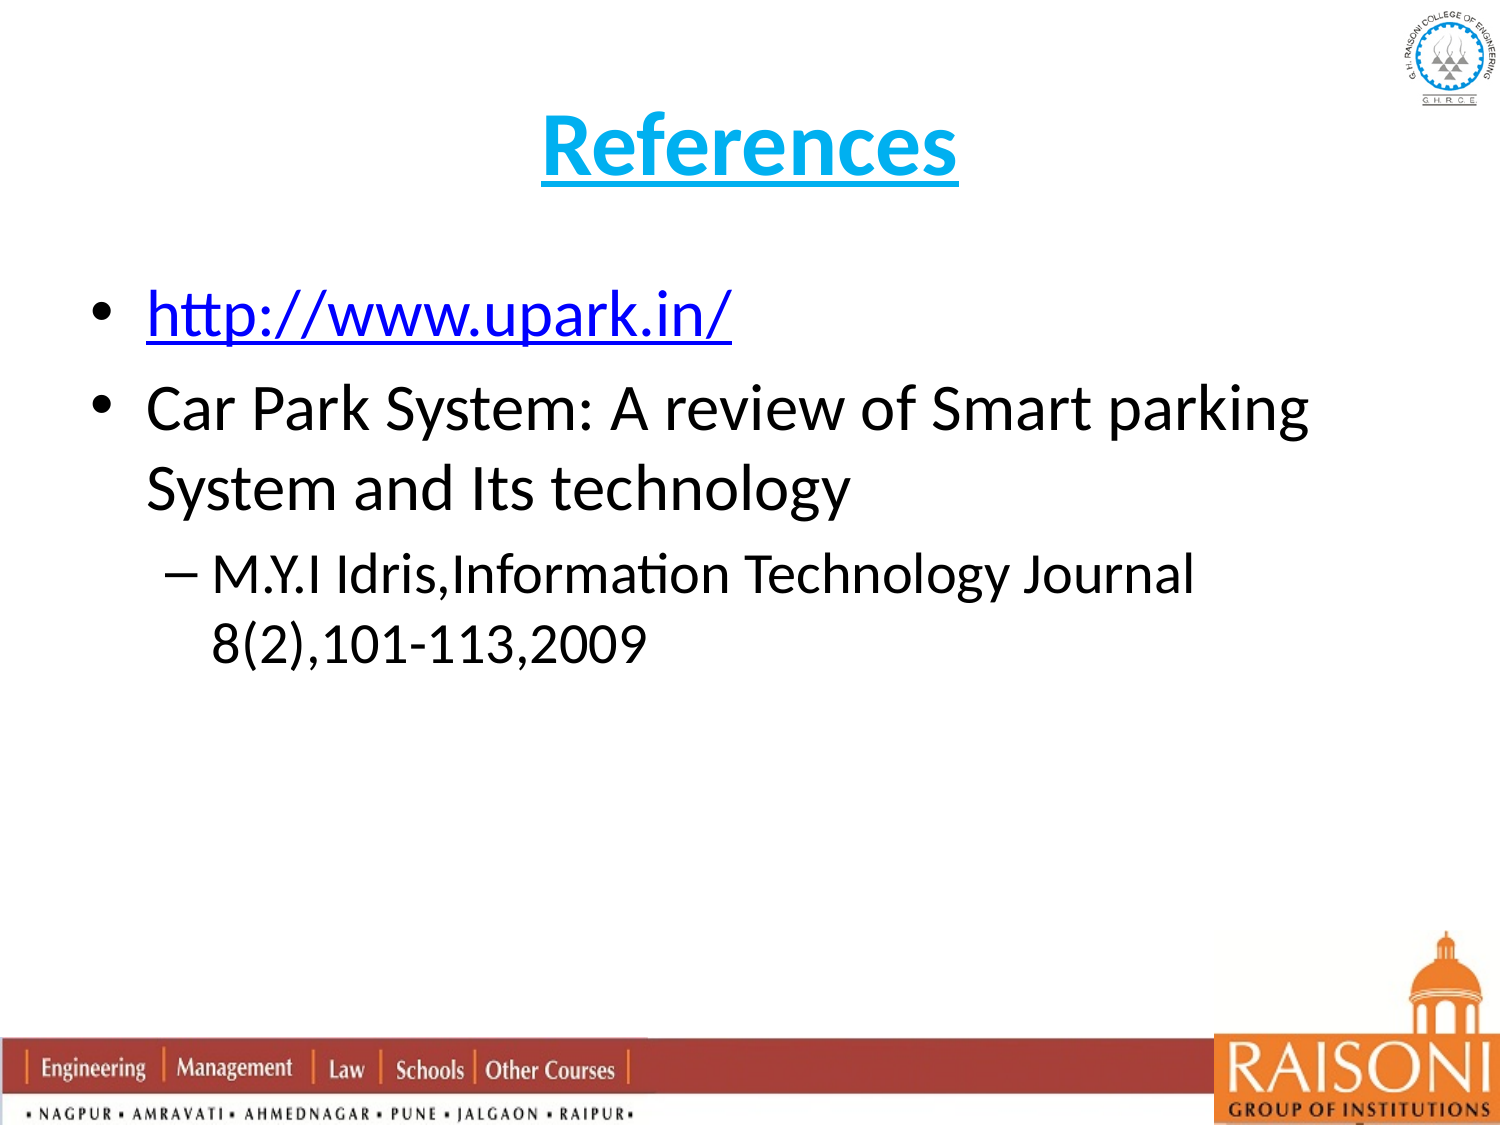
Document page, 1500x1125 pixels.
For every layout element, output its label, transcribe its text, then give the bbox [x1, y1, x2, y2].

list http://www.upark.in/ Car Park System: A review of Smart parking System and Its technology M.Y.I Idris,Information Technology Journal 8(2),101-113,2009 [75, 262, 1425, 863]
picture [0, 930, 1500, 1125]
title References [75, 45, 1425, 233]
picture [1396, 3, 1500, 113]
